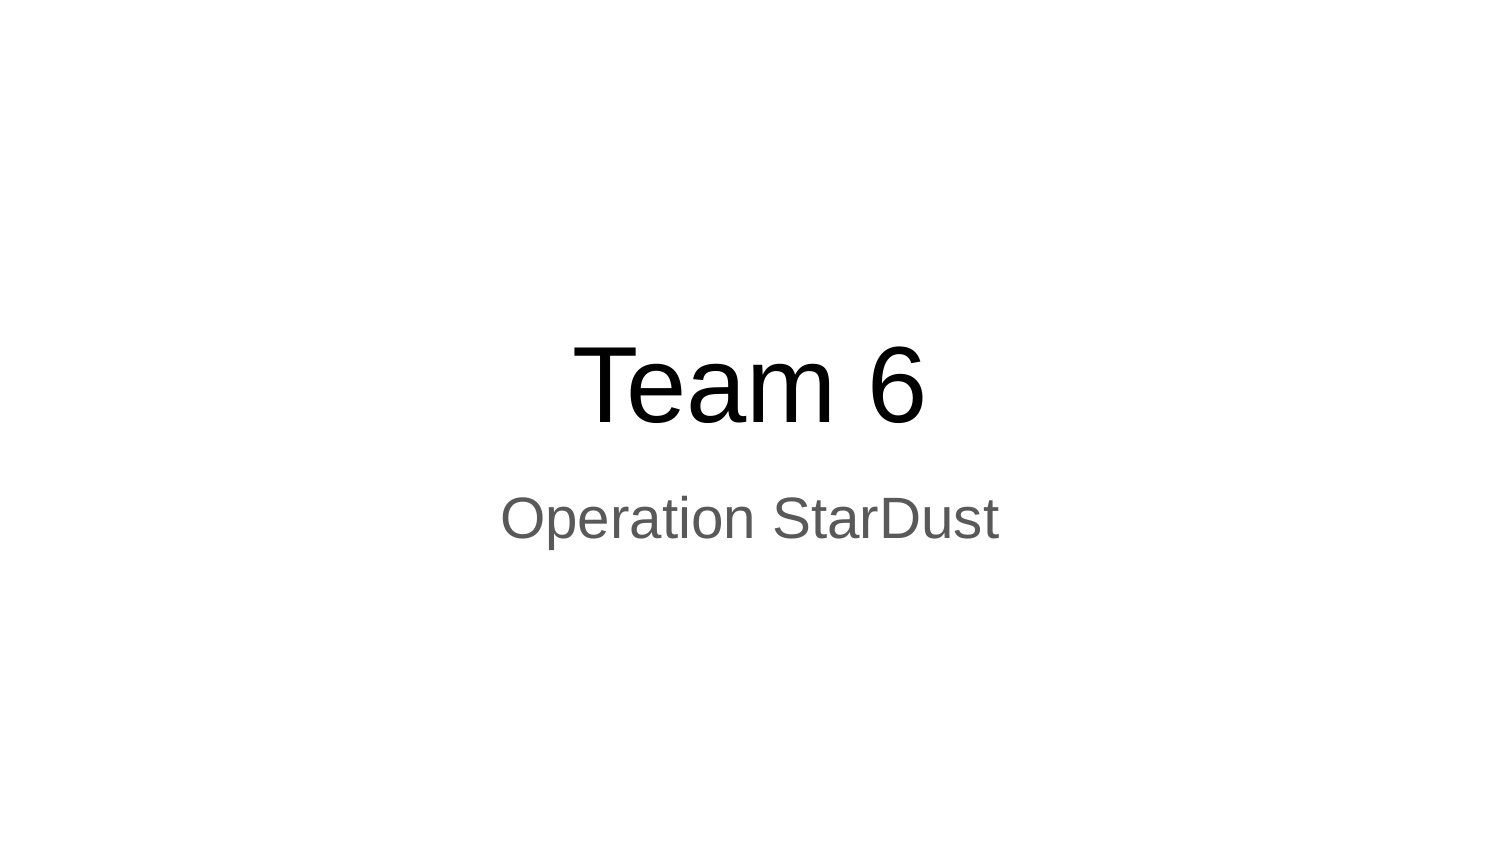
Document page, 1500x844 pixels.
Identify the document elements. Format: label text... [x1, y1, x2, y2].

subtitle Operation StarDust [51, 464, 1449, 595]
title Team 6 [51, 122, 1449, 459]
